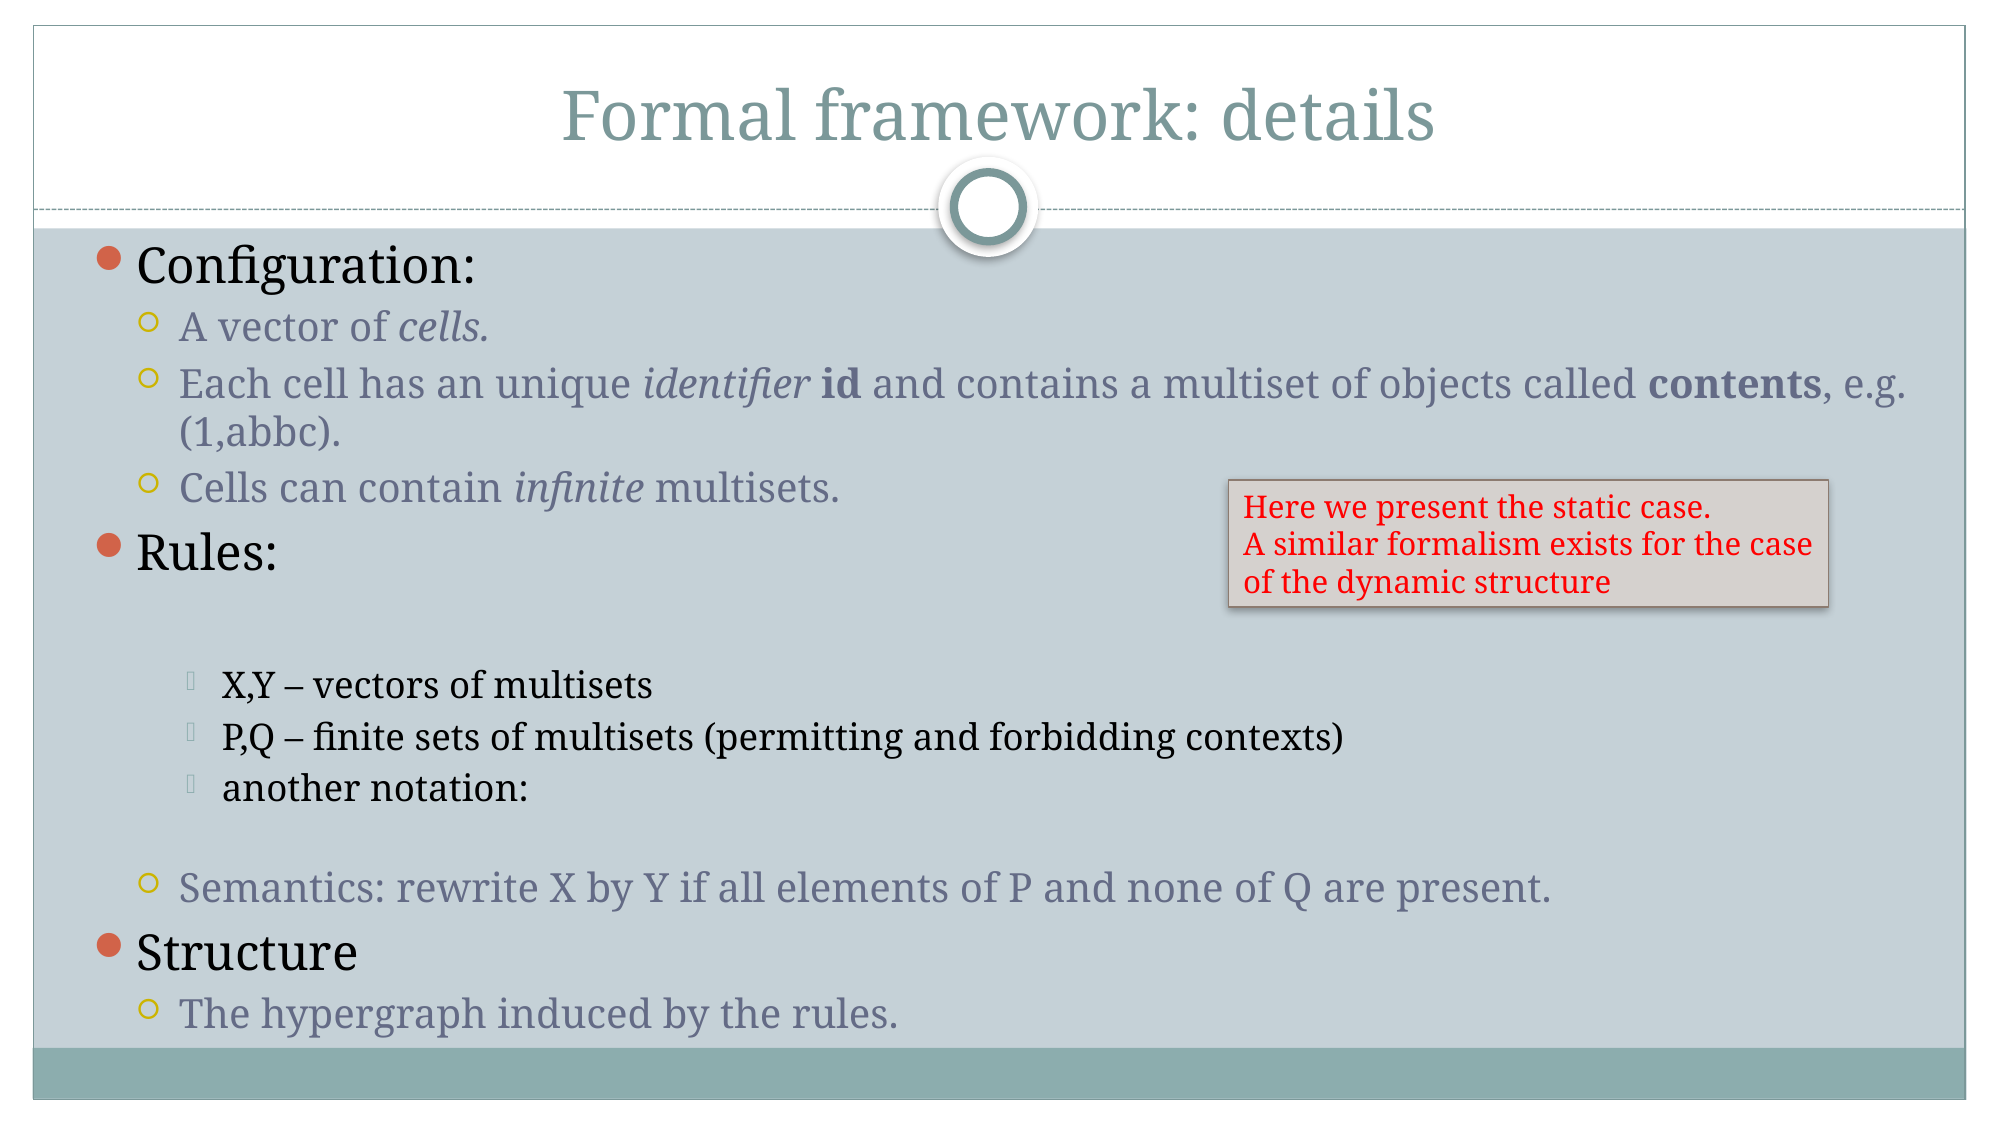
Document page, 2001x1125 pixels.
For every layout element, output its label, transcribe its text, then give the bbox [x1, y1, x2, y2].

title Formal framework: details [66, 37, 1933, 162]
text_box Here we present the static case. A similar formalism exists for the case of the dynamic structure [1228, 479, 1829, 608]
